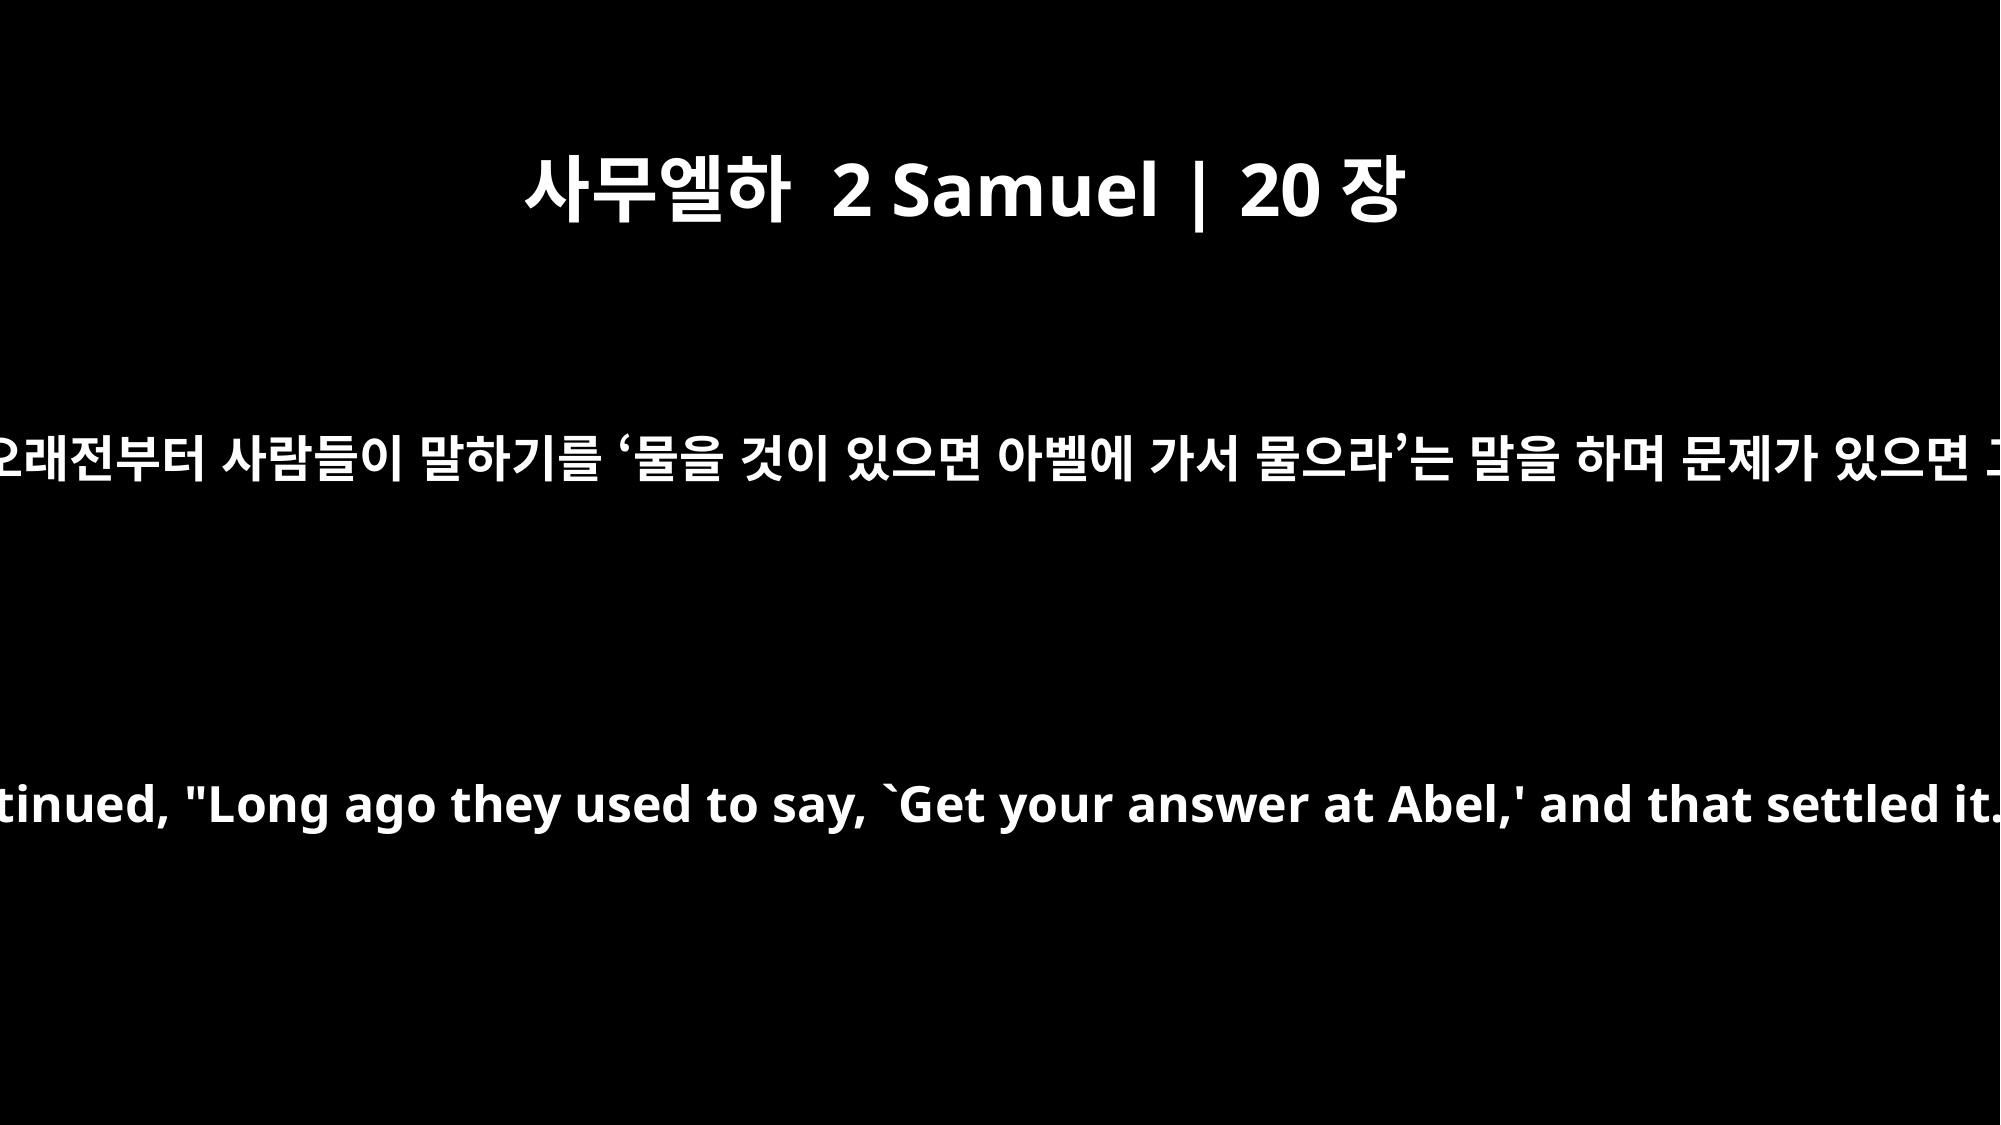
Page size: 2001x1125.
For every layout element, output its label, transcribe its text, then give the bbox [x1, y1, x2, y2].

text_box 사무엘하 2 Samuel | 20장 [509, 136, 1423, 239]
text_box 18 그러자 여자가 말했습니다. “오래전부터 사람들이 말하기를 ‘물을 것이 있으면 아벨에 가서 물으라’는 말을 하며 문제가 있으면 그렇게 해결하곤 했습니다. [0, 359, 2000, 495]
text_box She continued, "Long ago they used to say, `Get your answer at Abel,' and that settled it. [0, 764, 2000, 840]
